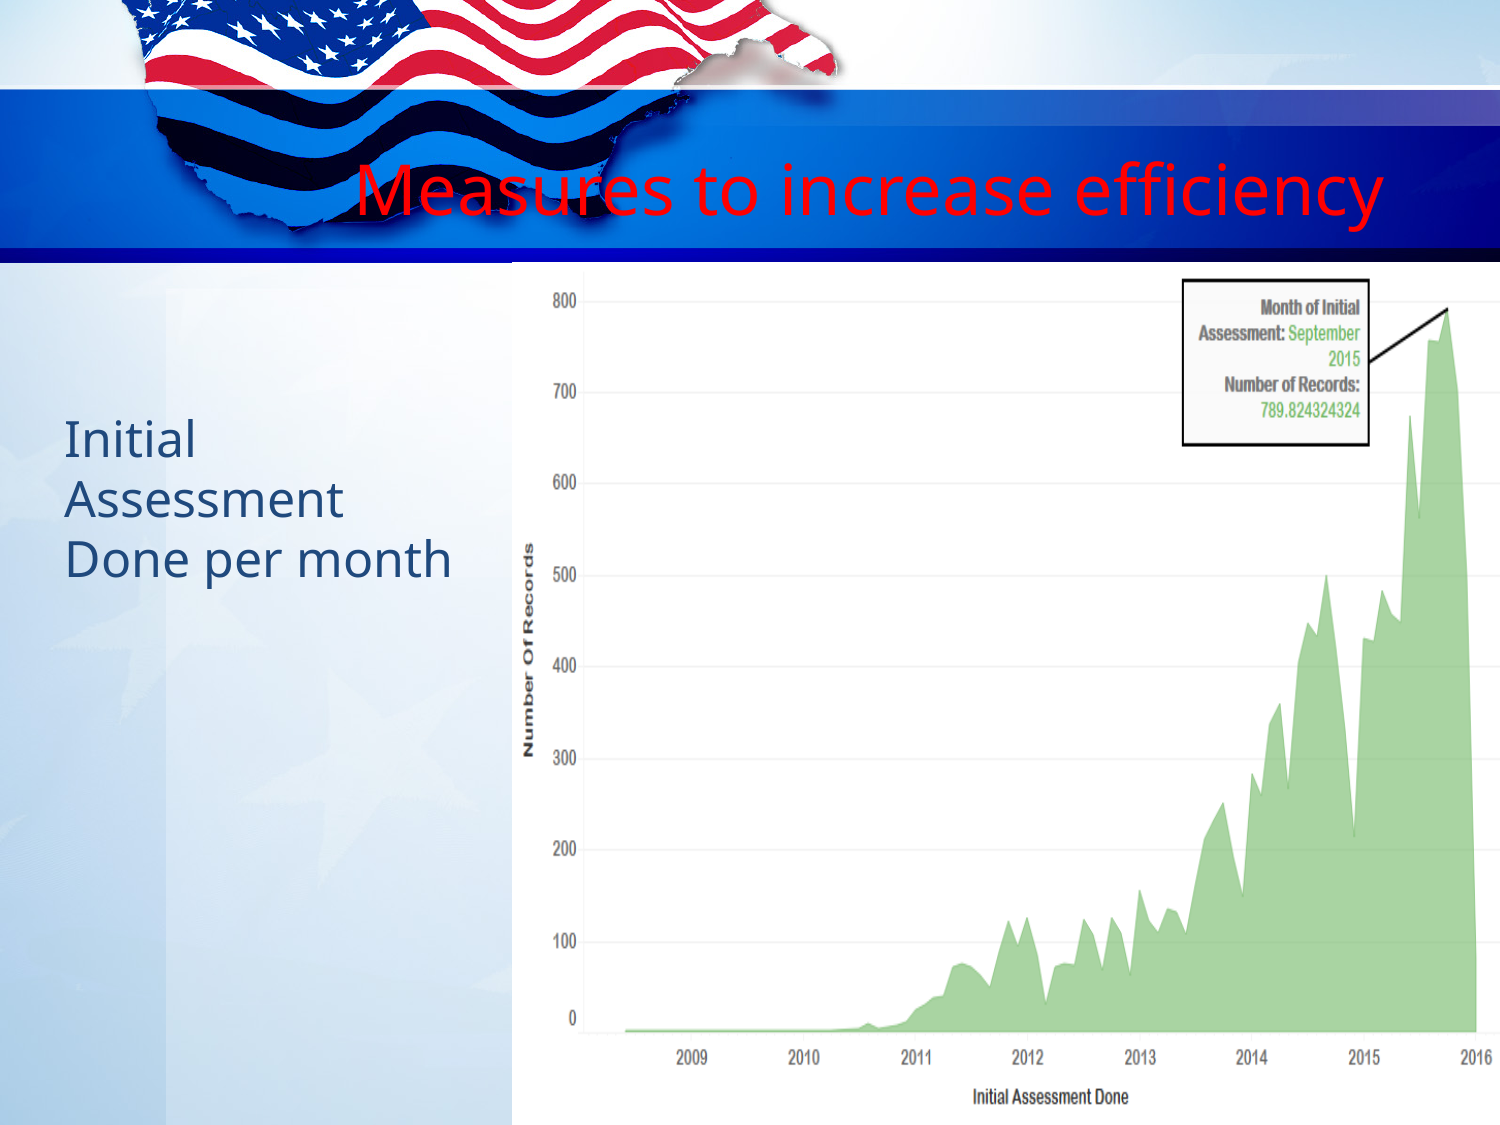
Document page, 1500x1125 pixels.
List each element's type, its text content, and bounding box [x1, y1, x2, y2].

text_box Initial Assessment Done per month [50, 399, 475, 595]
picture [0, 0, 1500, 1125]
title Measures to increase efficiency [98, 136, 1402, 237]
